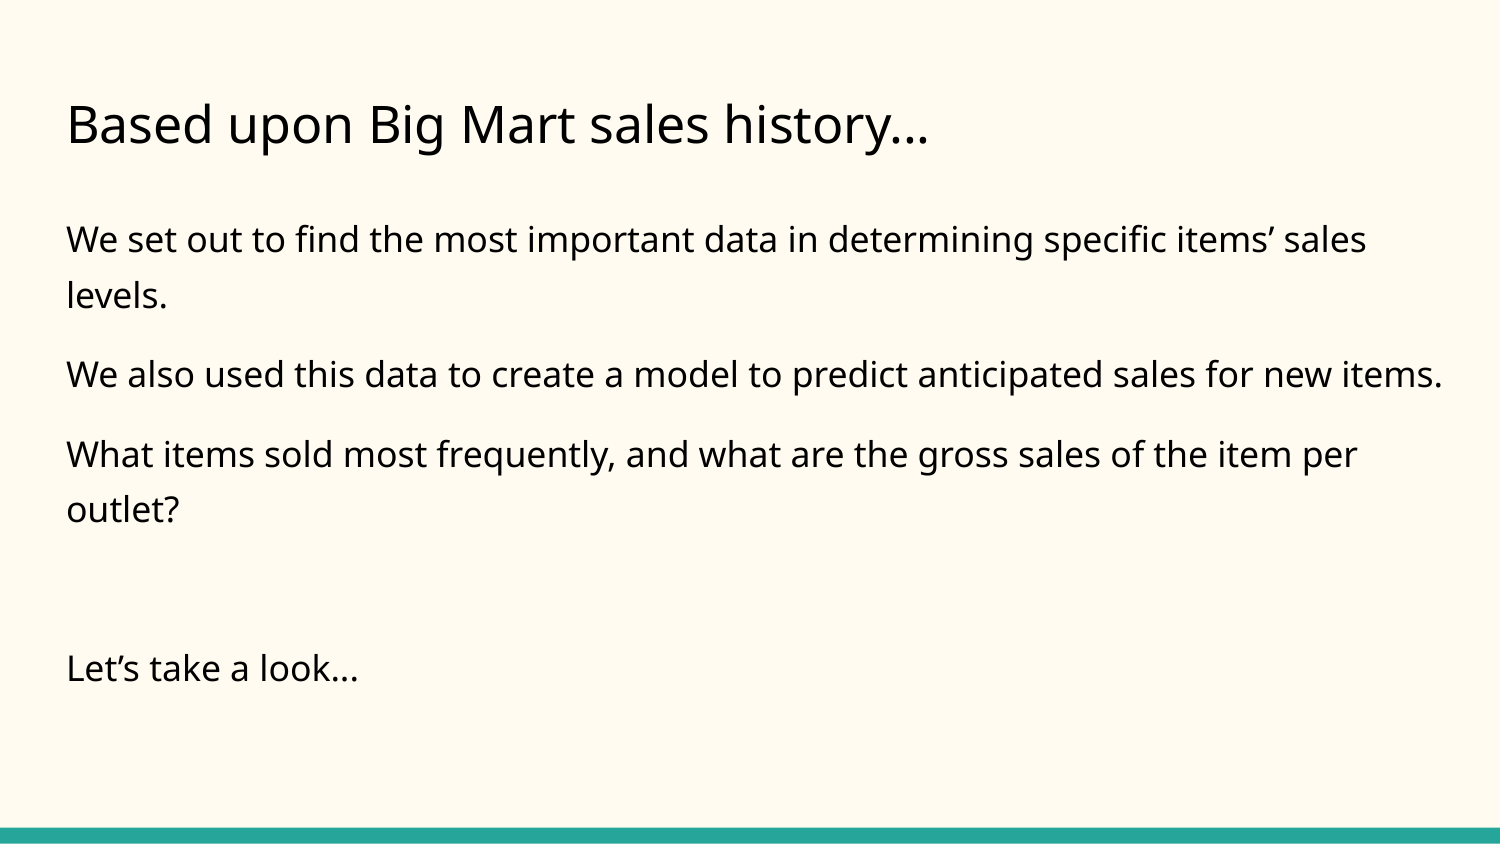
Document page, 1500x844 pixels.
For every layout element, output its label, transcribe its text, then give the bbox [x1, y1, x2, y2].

list We set out to find the most important data in determining specific items’ sales levels. We also used this data to create a model to predict anticipated sales for new items. What items sold most frequently, and what are the gross sales of the item per outlet? Let’s take a look... [51, 192, 1463, 750]
title Based upon Big Mart sales history... [51, 72, 1449, 174]
